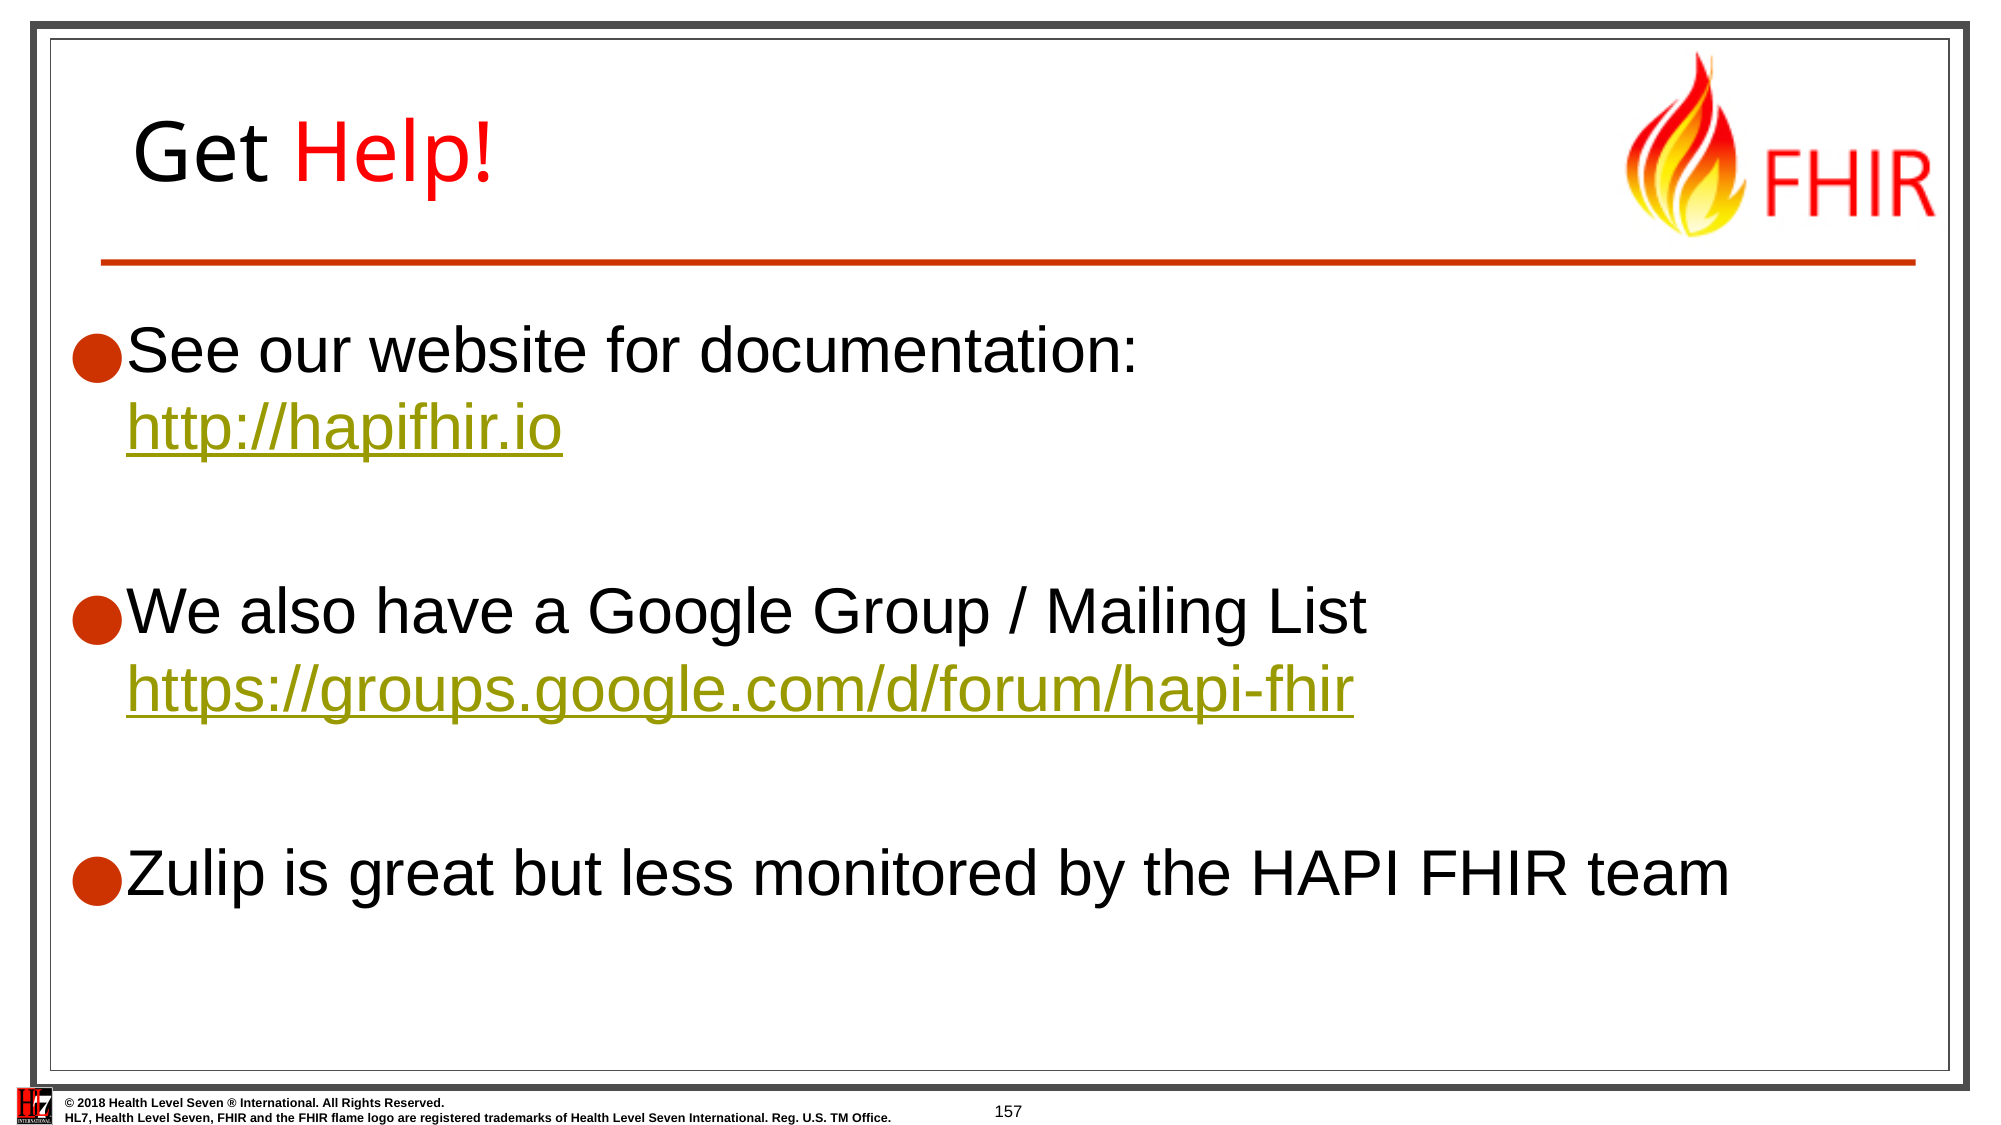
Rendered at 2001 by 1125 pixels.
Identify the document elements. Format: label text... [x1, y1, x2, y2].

text_box See our website for documentation: http://hapifhir.io We also have a Google Group / Mailing List https://groups.google.com/d/forum/hapi-fhir Zulip is great but less monitored by the HAPI FHIR team [62, 299, 1900, 1125]
title Get Help! [116, 77, 1901, 213]
picture [16, 1087, 53, 1125]
picture [1613, 41, 1948, 247]
